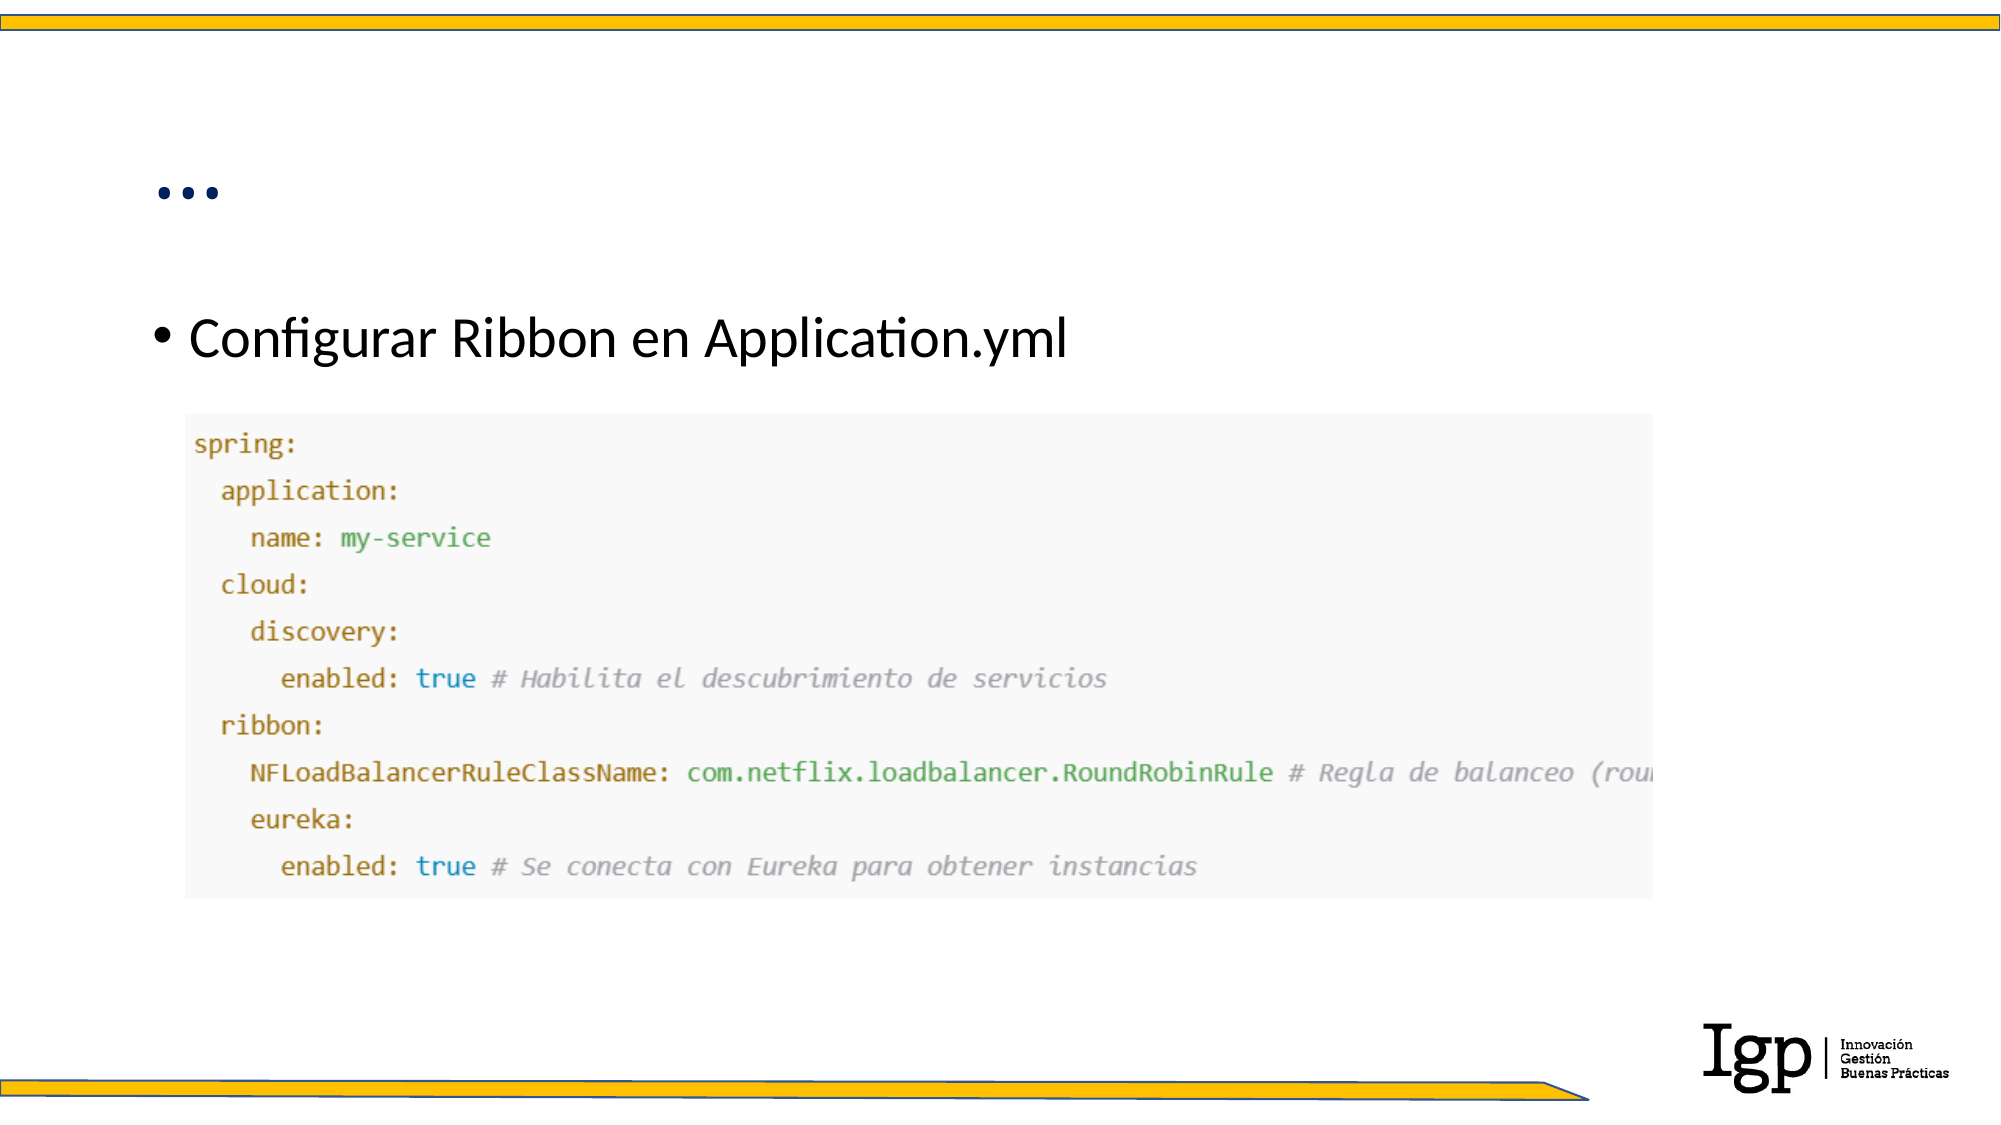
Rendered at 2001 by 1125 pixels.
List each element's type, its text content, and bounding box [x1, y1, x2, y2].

title … [137, 59, 1863, 278]
picture [1693, 1016, 1964, 1101]
list Configurar Ribbon en Application.yml [137, 299, 1863, 1014]
picture [185, 414, 1653, 899]
